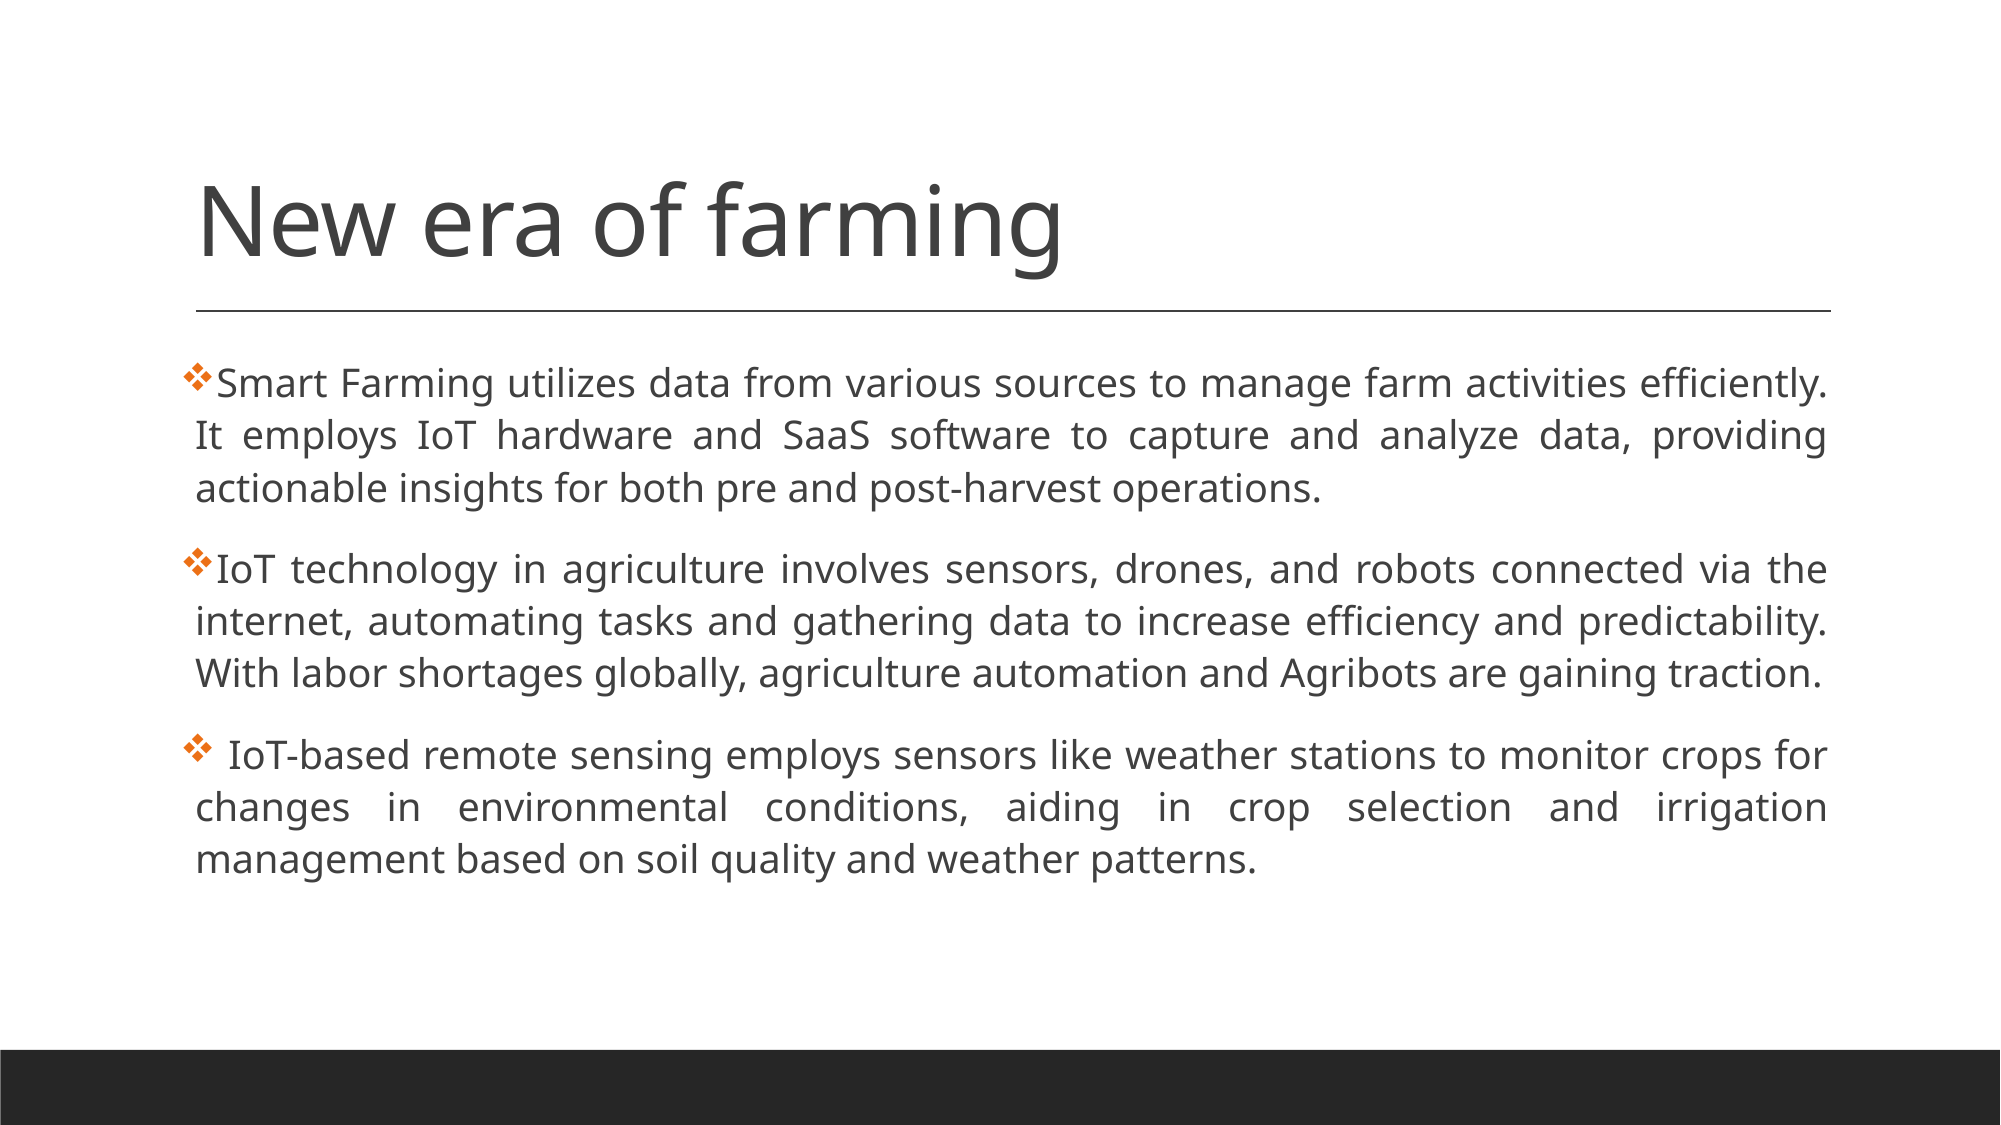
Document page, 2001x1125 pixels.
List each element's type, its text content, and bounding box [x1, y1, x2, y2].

list Smart Farming utilizes data from various sources to manage farm activities efficiently. It employs IoT hardware and SaaS software to capture and analyze data, providing actionable insights for both pre and post-harvest operations. IoT technology in agriculture involves sensors, drones, and robots connected via the internet, automating tasks and gathering data to increase efficiency and predictability. With labor shortages globally, agriculture automation and Agribots are gaining traction. IoT-based remote sensing employs sensors like weather stations to monitor crops for changes in environmental conditions, aiding in crop selection and irrigation management based on soil quality and weather patterns. [180, 345, 1830, 963]
title New era of farming [180, 47, 1830, 285]
